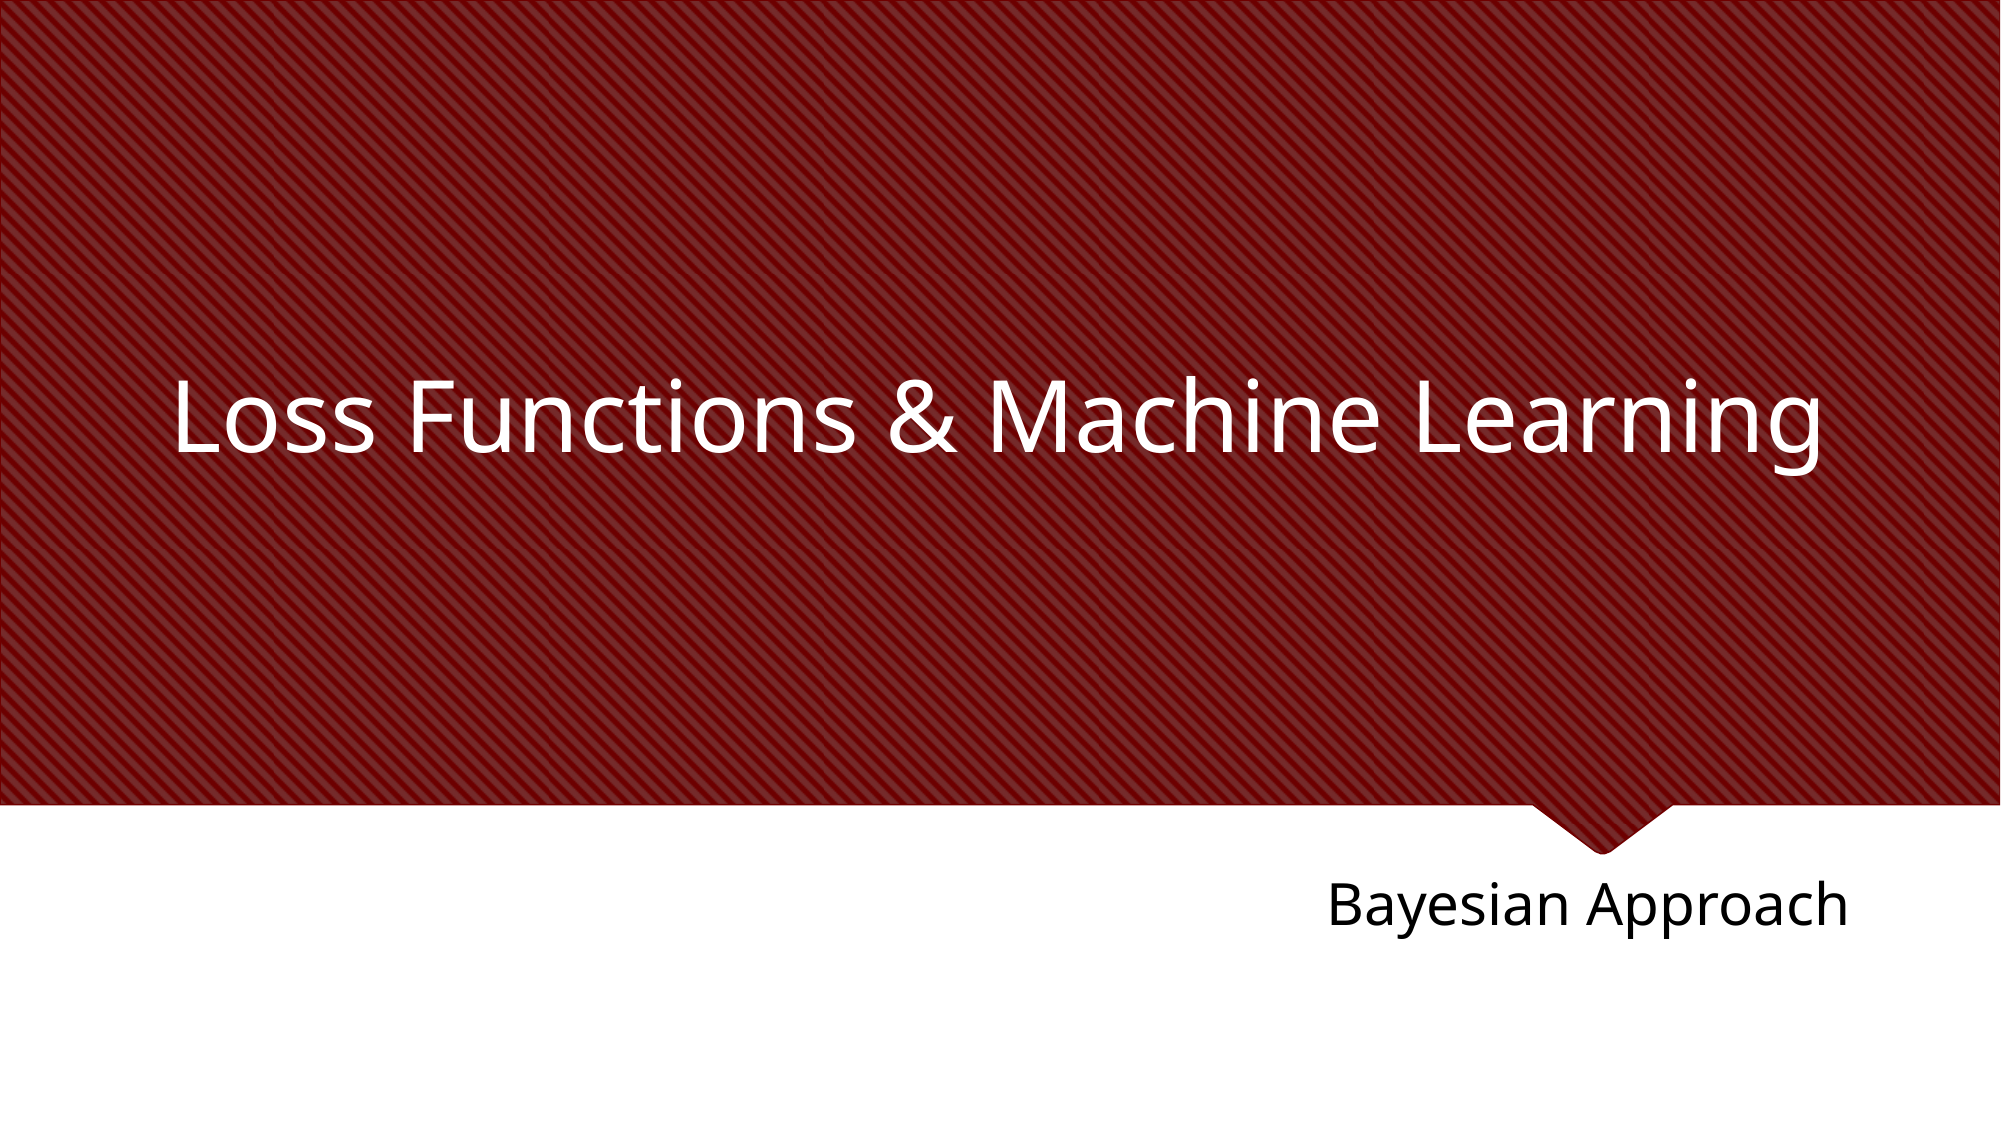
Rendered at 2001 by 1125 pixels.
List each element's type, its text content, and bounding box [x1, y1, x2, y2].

title Loss Functions & Machine Learning [132, 99, 1866, 726]
list Bayesian Approach [132, 866, 1866, 938]
